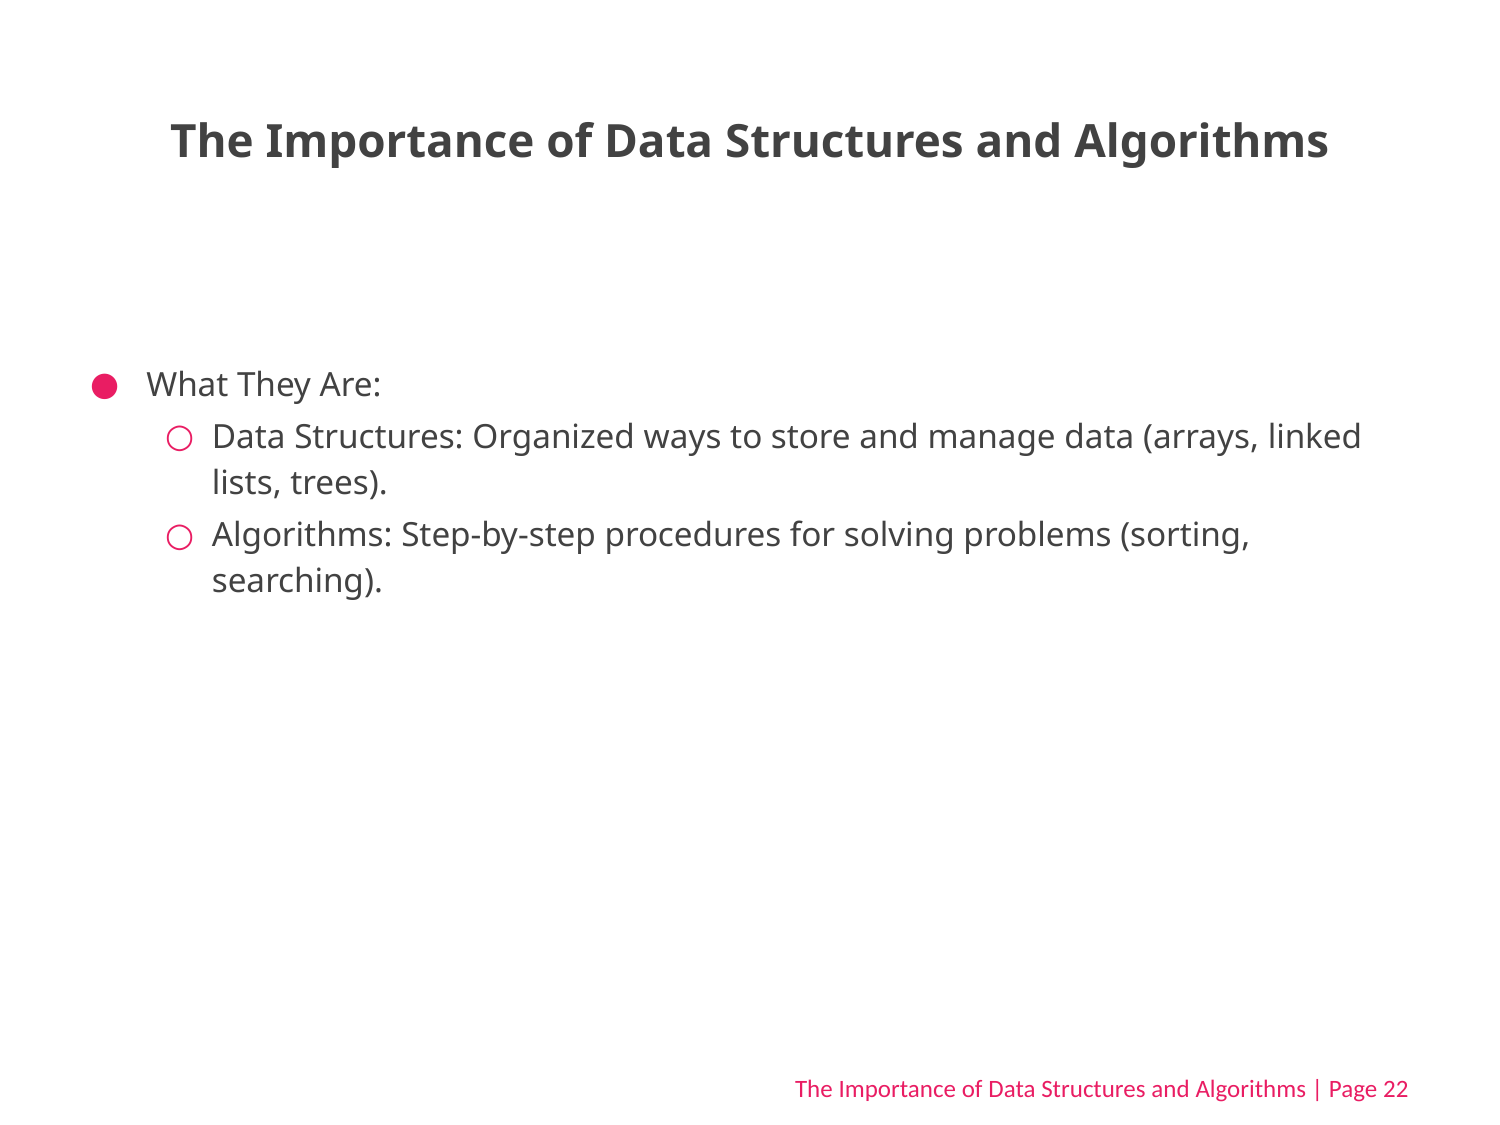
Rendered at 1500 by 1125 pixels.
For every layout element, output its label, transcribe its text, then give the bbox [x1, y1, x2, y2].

text_box The Importance of Data Structures and Algorithms | Page 22 [74, 1020, 1425, 1110]
list What They Are: Data Structures: Organized ways to store and manage data (arrays, linked lists, trees). Algorithms: Step-by-step procedures for solving problems (sorting, searching). [75, 262, 1425, 1005]
title The Importance of Data Structures and Algorithms [75, 45, 1425, 233]
